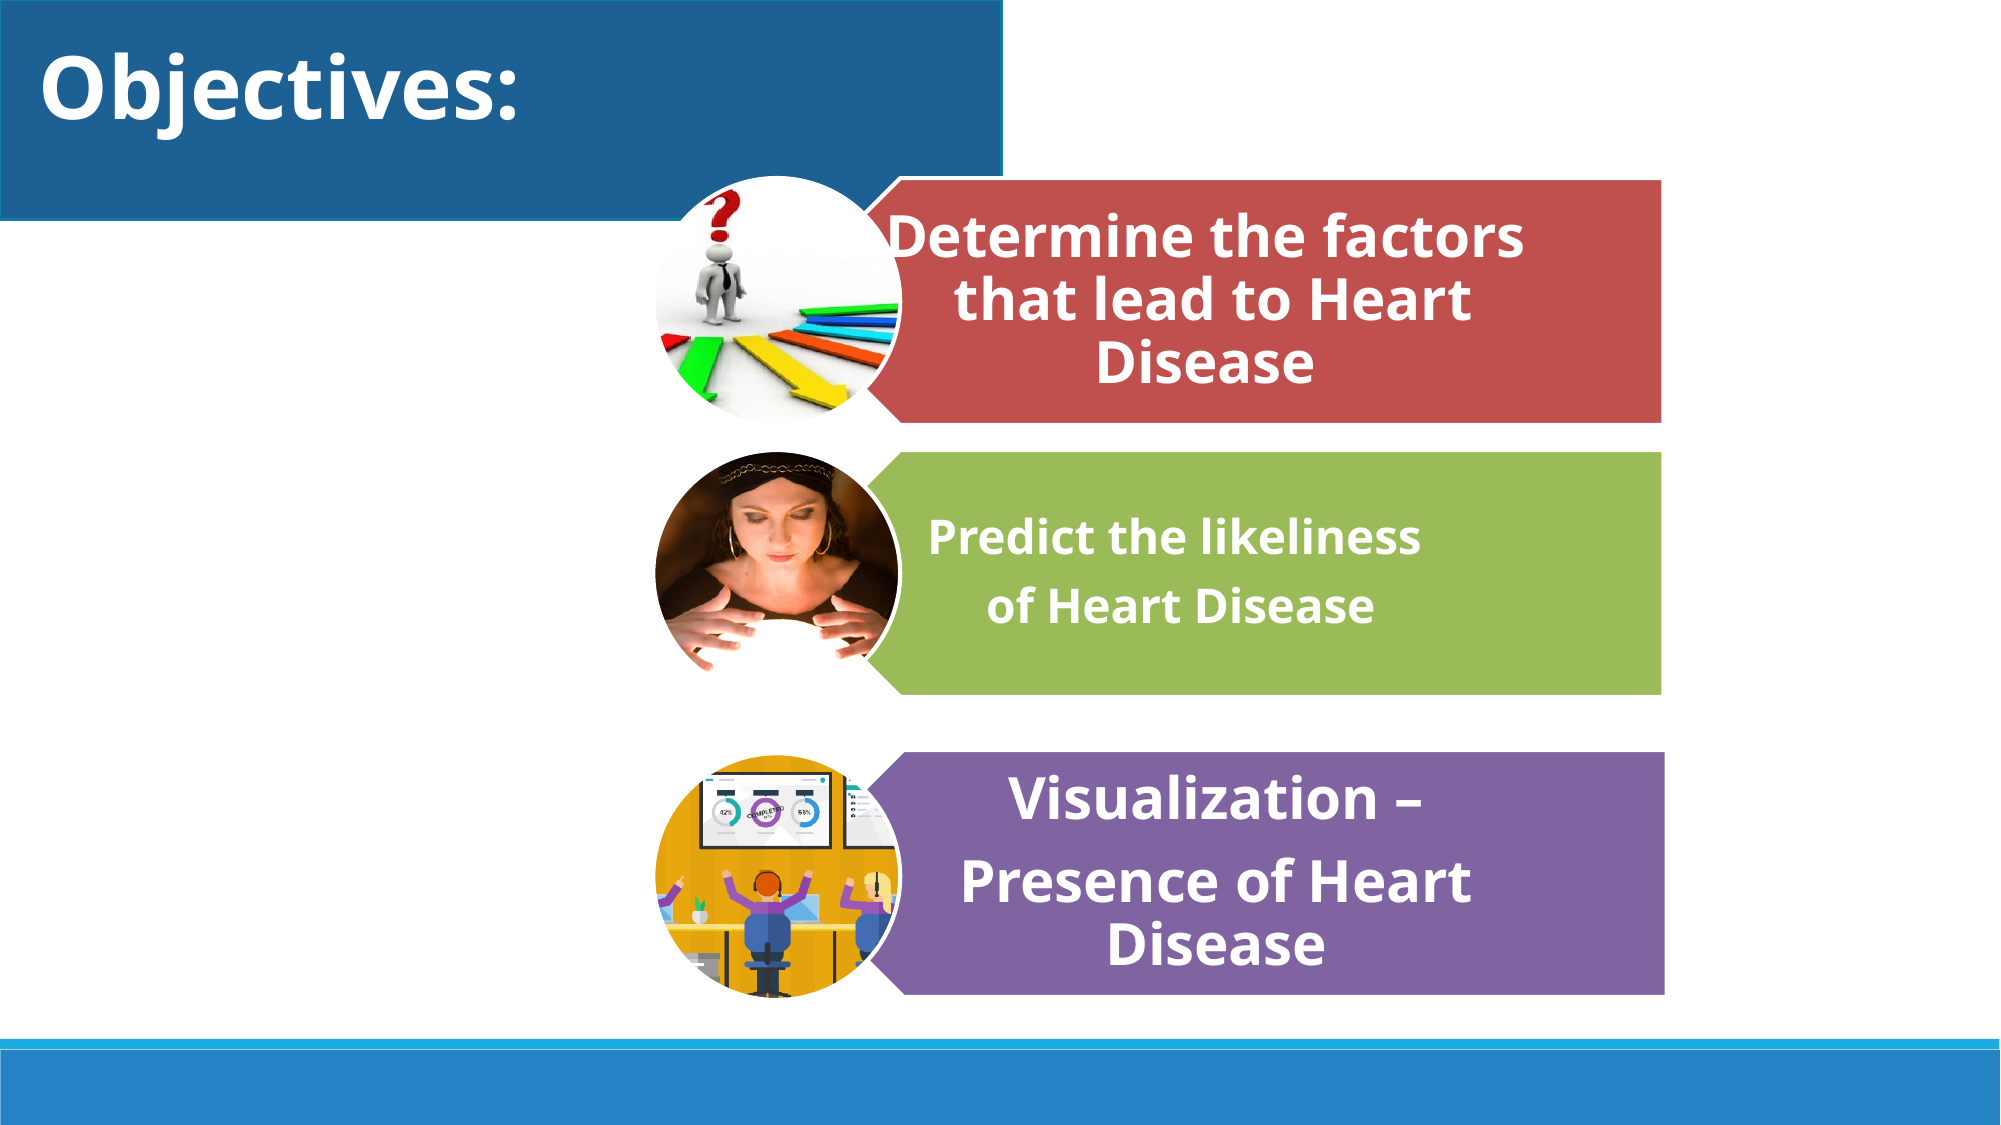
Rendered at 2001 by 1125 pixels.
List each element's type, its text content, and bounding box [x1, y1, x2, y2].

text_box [491, 149, 1826, 1040]
title Objectives: [0, 0, 1002, 220]
